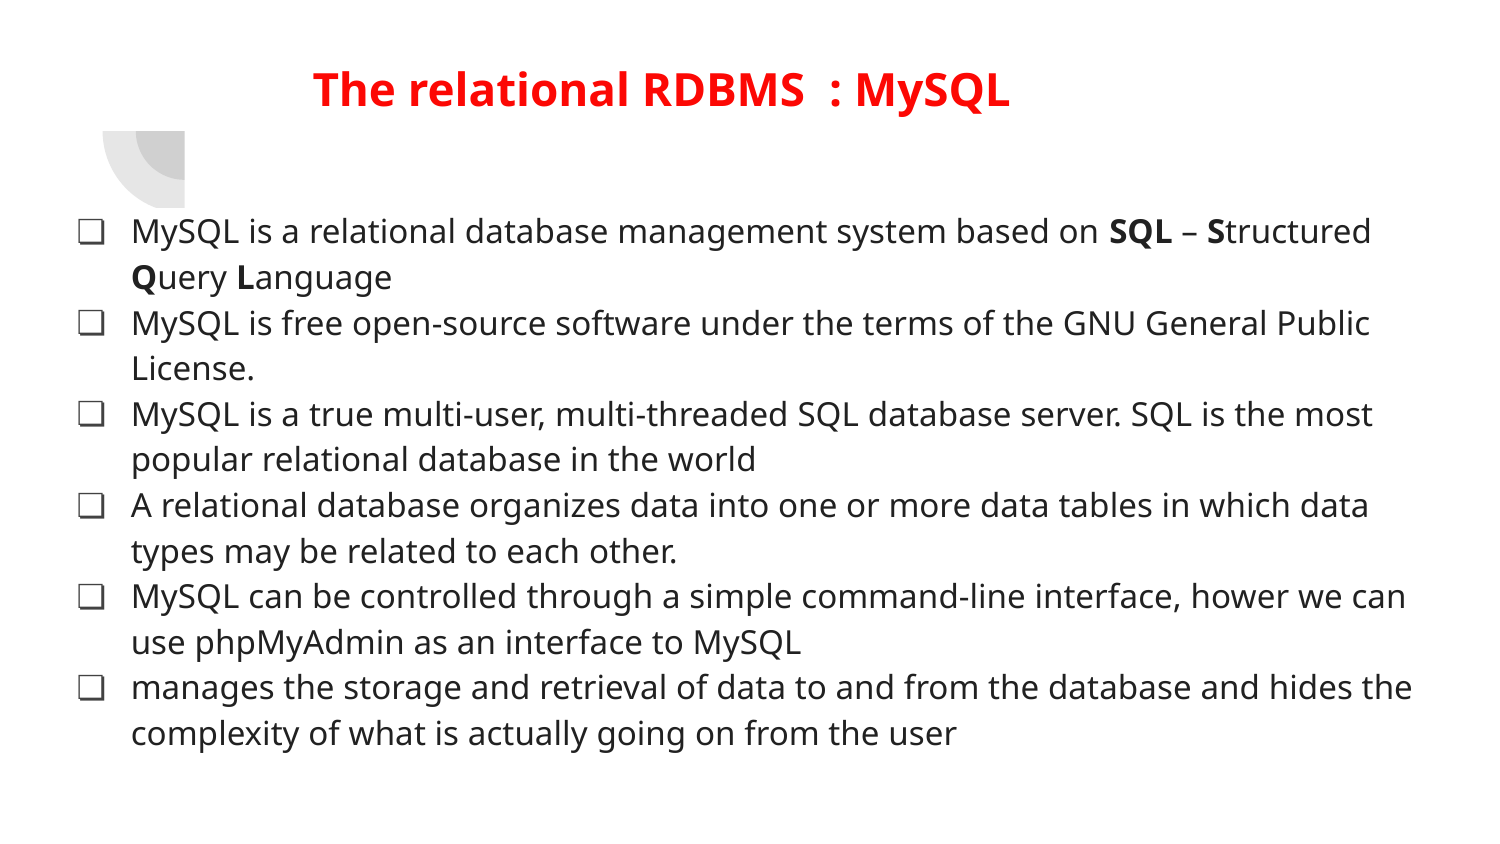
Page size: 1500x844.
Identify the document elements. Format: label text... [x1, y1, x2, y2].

title The relational RDBMS : MySQL [135, 42, 1464, 164]
list MySQL is a relational database management system based on SQL – Structured Query Language MySQL is free open-source software under the terms of the GNU General Public License. MySQL is a true multi-user, multi-threaded SQL database server. SQL is the most popular relational database in the world A relational database organizes data into one or more data tables in which data types may be related to each other. MySQL can be controlled through a simple command-line interface, hower we can use phpMyAdmin as an interface to MySQL manages the storage and retrieval of data to and from the database and hides the complexity of what is actually going on from the user [40, 189, 1439, 818]
